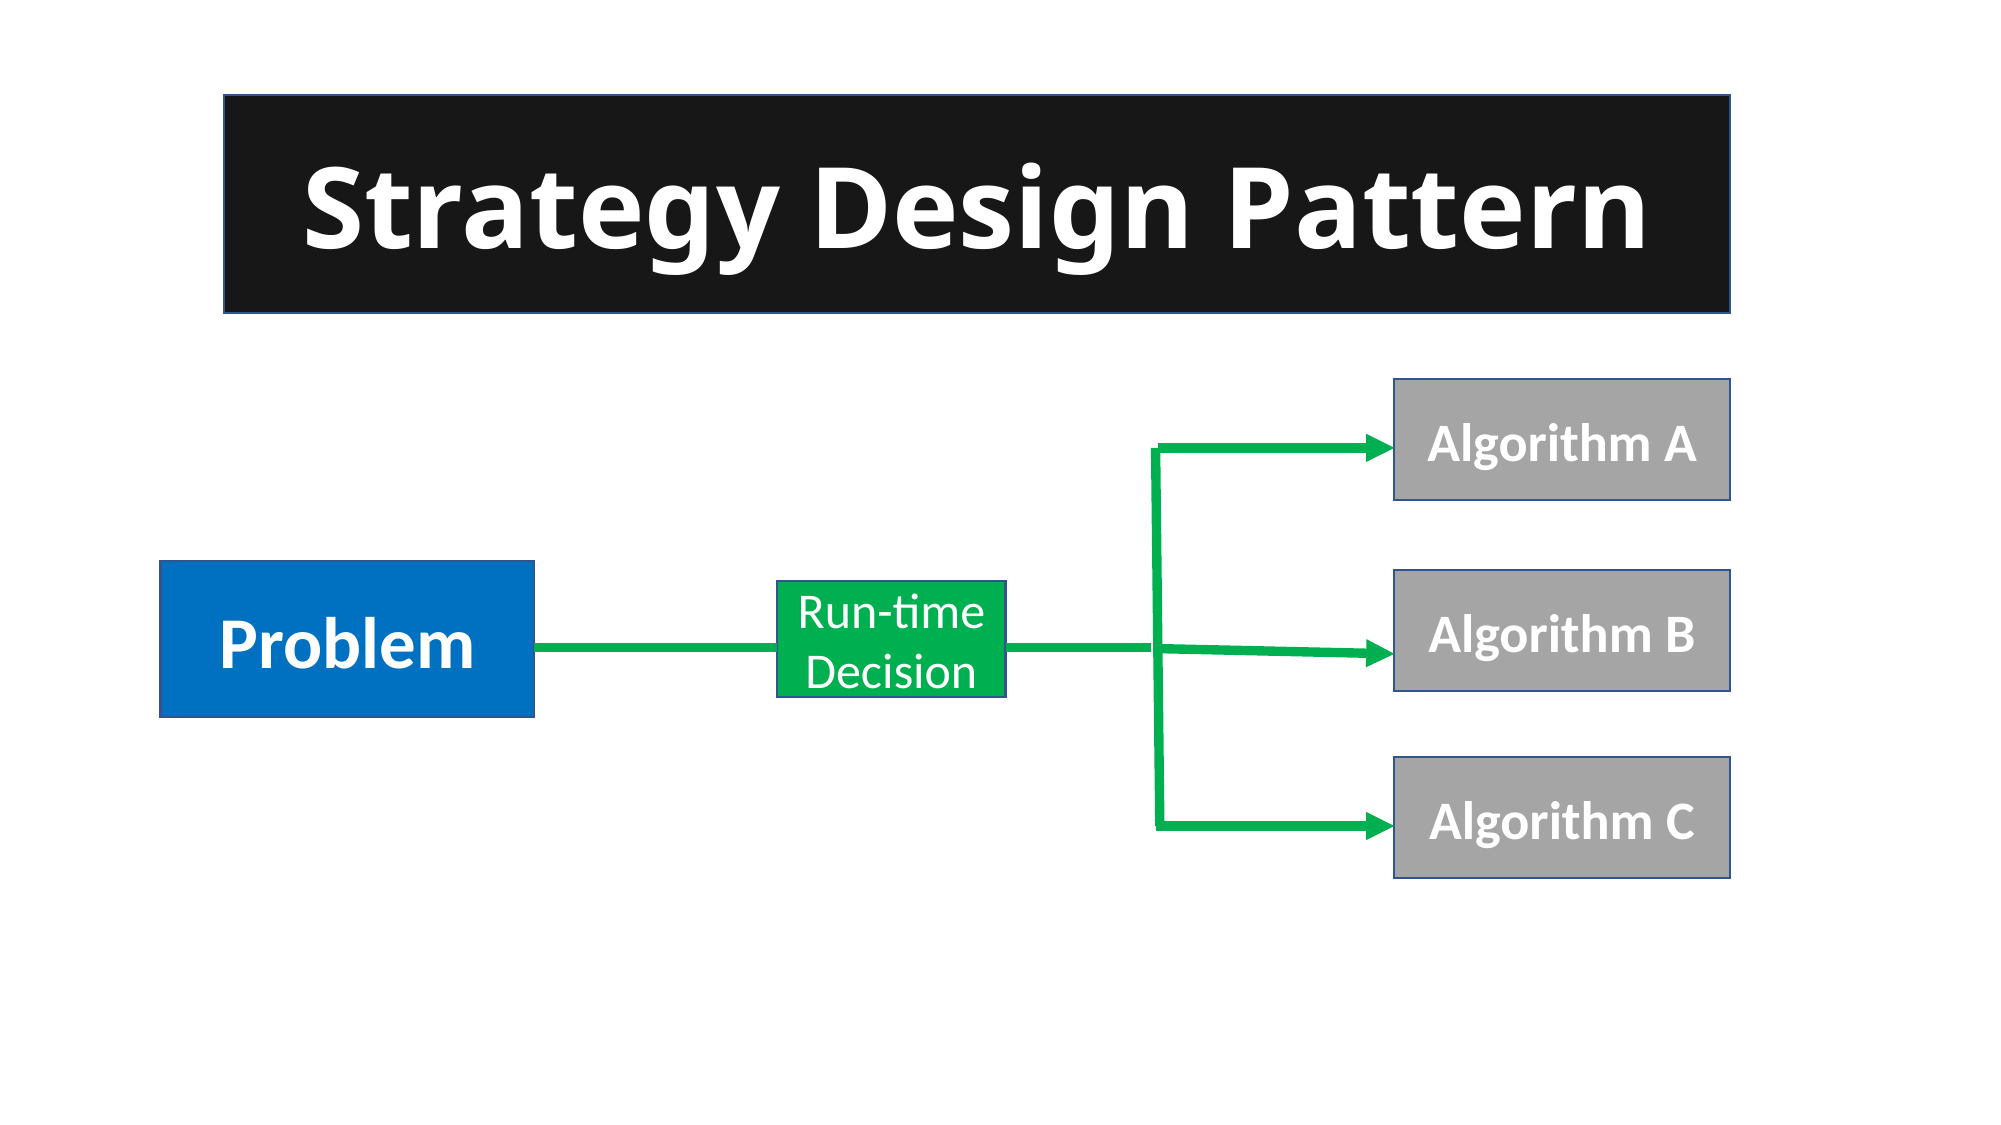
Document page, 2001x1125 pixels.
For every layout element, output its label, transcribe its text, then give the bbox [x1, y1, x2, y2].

text_box Algorithm B [1393, 569, 1731, 692]
text_box Algorithm C [1393, 756, 1731, 879]
text_box Run-time Decision [776, 580, 1007, 698]
text_box Strategy Design Pattern [223, 94, 1731, 314]
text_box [1155, 447, 1160, 648]
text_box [1155, 654, 1160, 825]
text_box Problem [159, 560, 535, 718]
text_box Algorithm A [1393, 378, 1731, 501]
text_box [1155, 648, 1395, 654]
